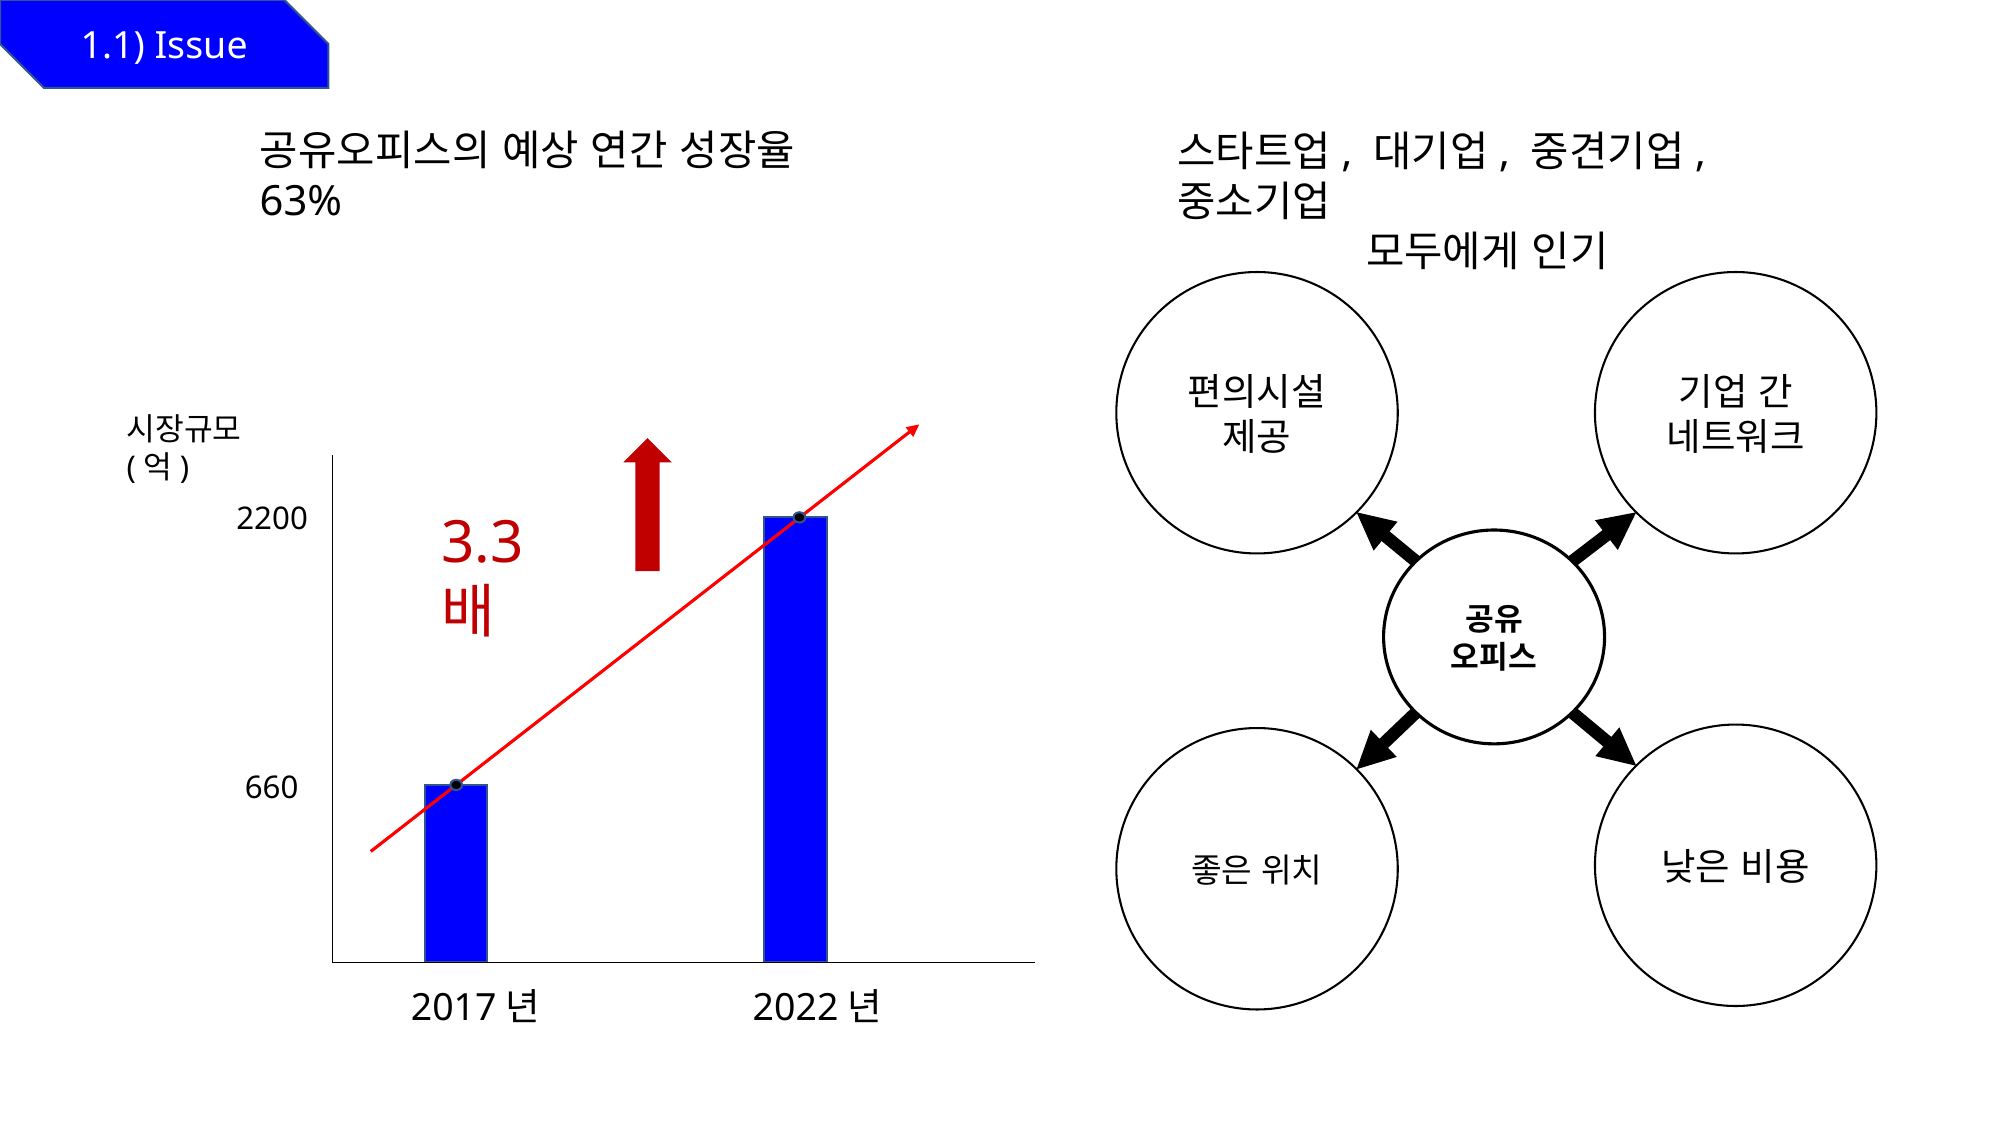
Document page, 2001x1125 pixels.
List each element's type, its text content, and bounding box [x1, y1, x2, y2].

text_box 공유오피스의 예상 연간 성장율 63% [244, 116, 891, 232]
text_box 2022년 [737, 975, 910, 1036]
text_box 2200 [333, 490, 341, 544]
text_box 2200 [221, 490, 332, 544]
text_box 기업 간 네트워크 [1593, 282, 1878, 555]
text_box 편의시설 제공 [1115, 282, 1399, 555]
text_box 공유 오피스 [1382, 528, 1606, 745]
text_box 스타트업, 대기업, 중견기업, 중소기업 모두에게 인기 [1162, 117, 1825, 282]
text_box 낮은 비용 [1593, 723, 1878, 1008]
text_box [424, 852, 488, 962]
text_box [1572, 512, 1637, 562]
text_box 2017년 [396, 975, 568, 1036]
text_box 좋은 위치 [1115, 726, 1399, 1011]
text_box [370, 424, 920, 852]
text_box 1.1) Issue [0, 0, 330, 89]
text_box 660 [230, 760, 332, 813]
text_box 시장규모(억) [111, 401, 317, 492]
text_box [763, 852, 828, 962]
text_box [1572, 712, 1637, 766]
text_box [1356, 512, 1416, 562]
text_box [1356, 712, 1416, 770]
